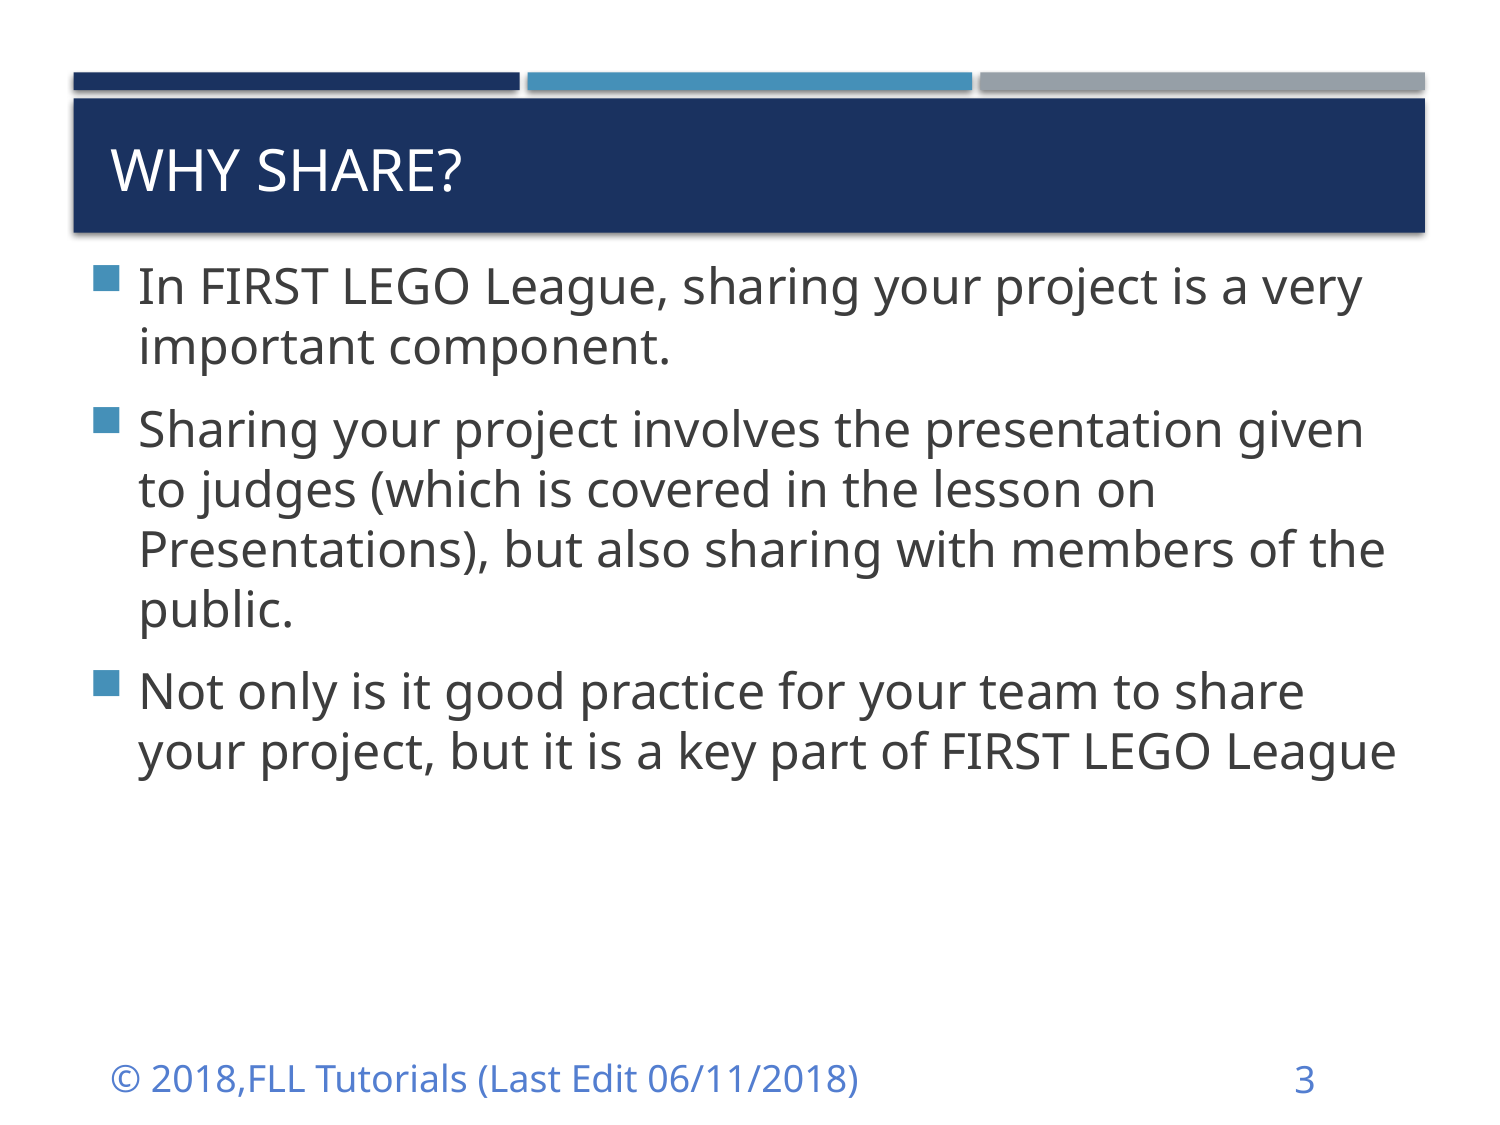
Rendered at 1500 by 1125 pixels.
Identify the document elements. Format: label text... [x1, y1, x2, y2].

slide_number 3 [1279, 1048, 1406, 1109]
footer © 2018,FLL Tutorials (Last Edit 06/11/2018) [95, 1047, 895, 1108]
list In FIRST LEGO League, sharing your project is a very important component. Sharing your project involves the presentation given to judges (which is covered in the lesson on Presentations), but also sharing with members of the public. Not only is it good practice for your team to share your project, but it is a key part of FIRST LEGO League [73, 246, 1425, 962]
title Why Share? [95, 112, 1406, 211]
